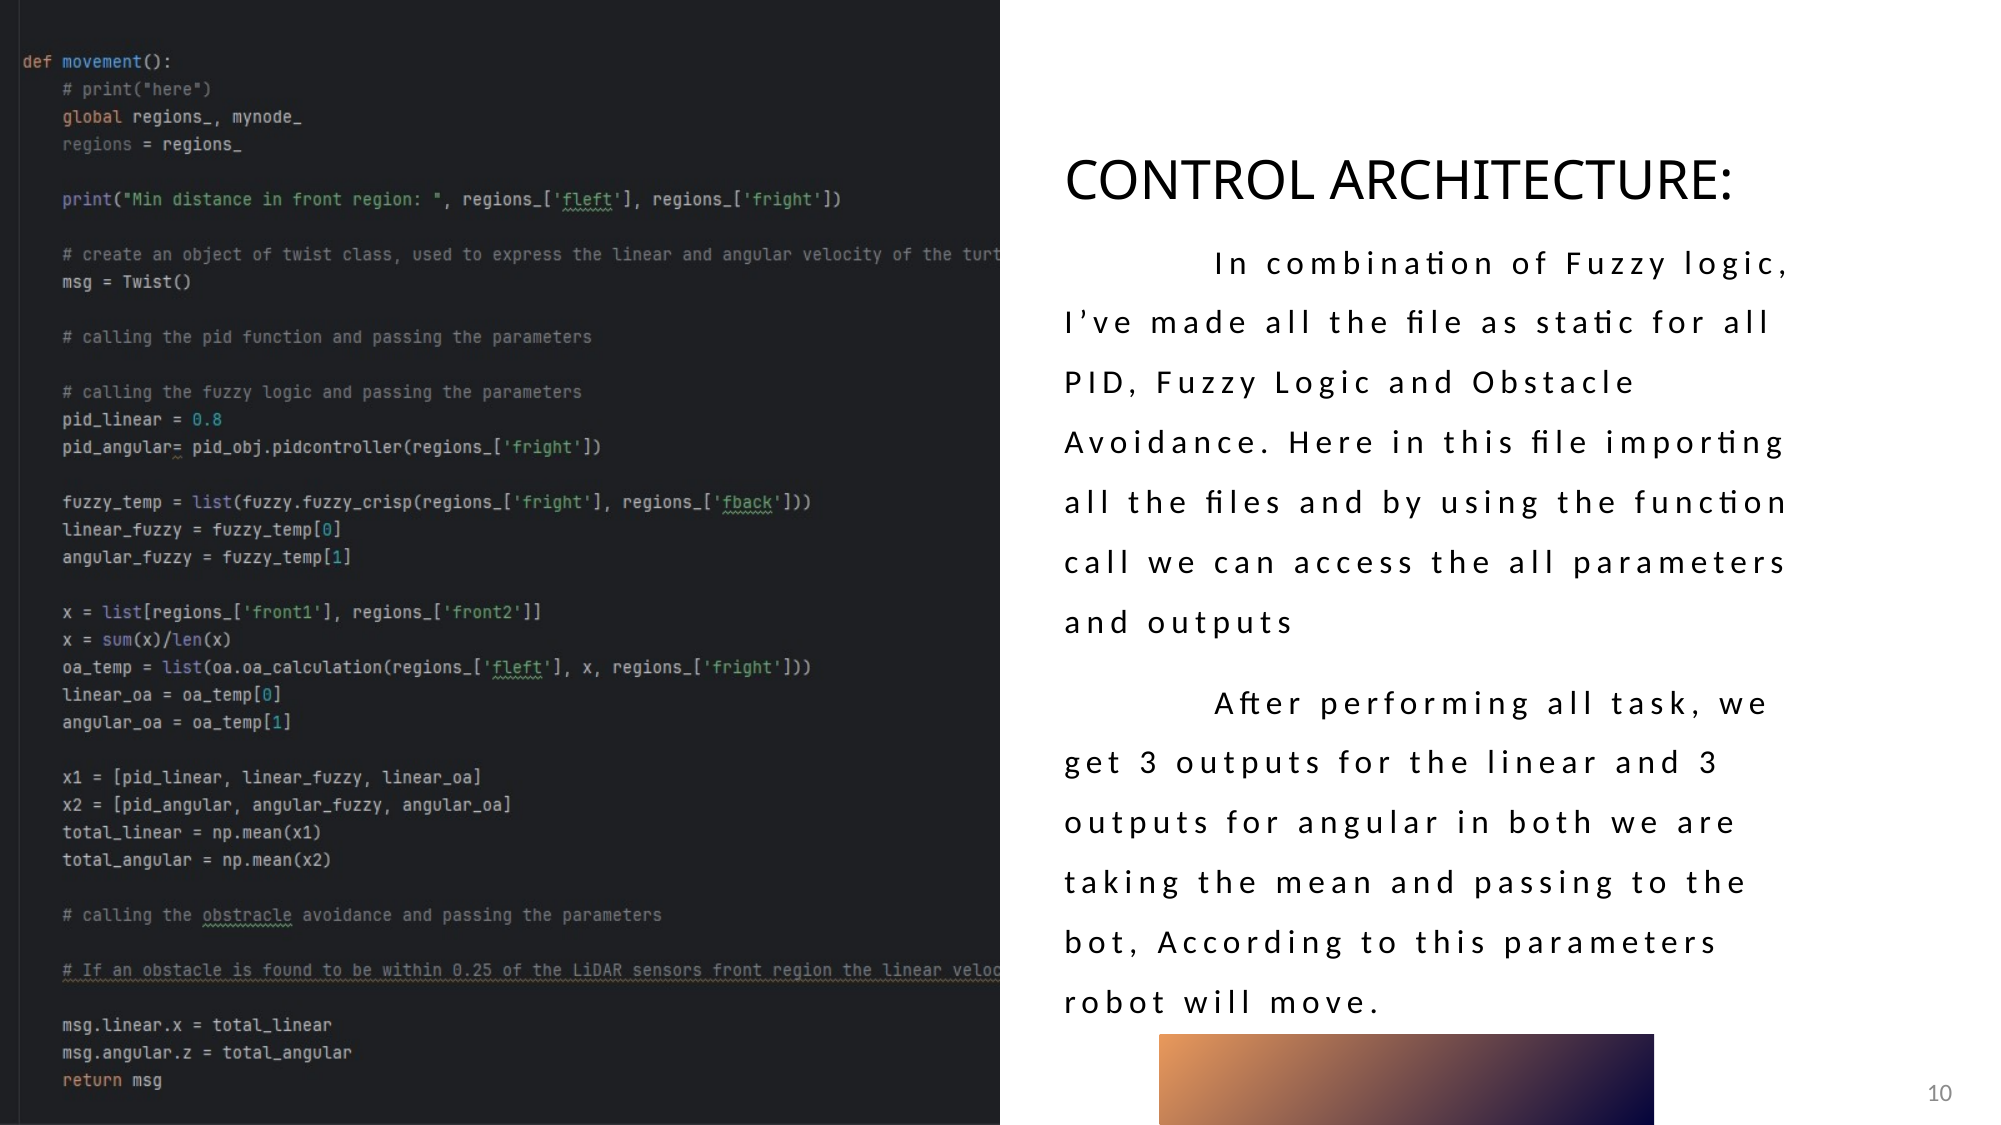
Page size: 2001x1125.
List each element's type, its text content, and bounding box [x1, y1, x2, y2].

list In combination of Fuzzy logic, I’ve made all the file as static for all PID, Fuzzy Logic and Obstacle Avoidance. Here in this file importing all the files and by using the function call we can access the all parameters and outputs After performing all task, we get 3 outputs for the linear and 3 outputs for angular in both we are taking the mean and passing to the bot, According to this parameters robot will move. [1049, 213, 1835, 1020]
picture [0, 0, 1000, 1125]
slide_number 10 [1894, 1061, 1968, 1121]
title Control Architecture: [1049, 105, 1955, 229]
